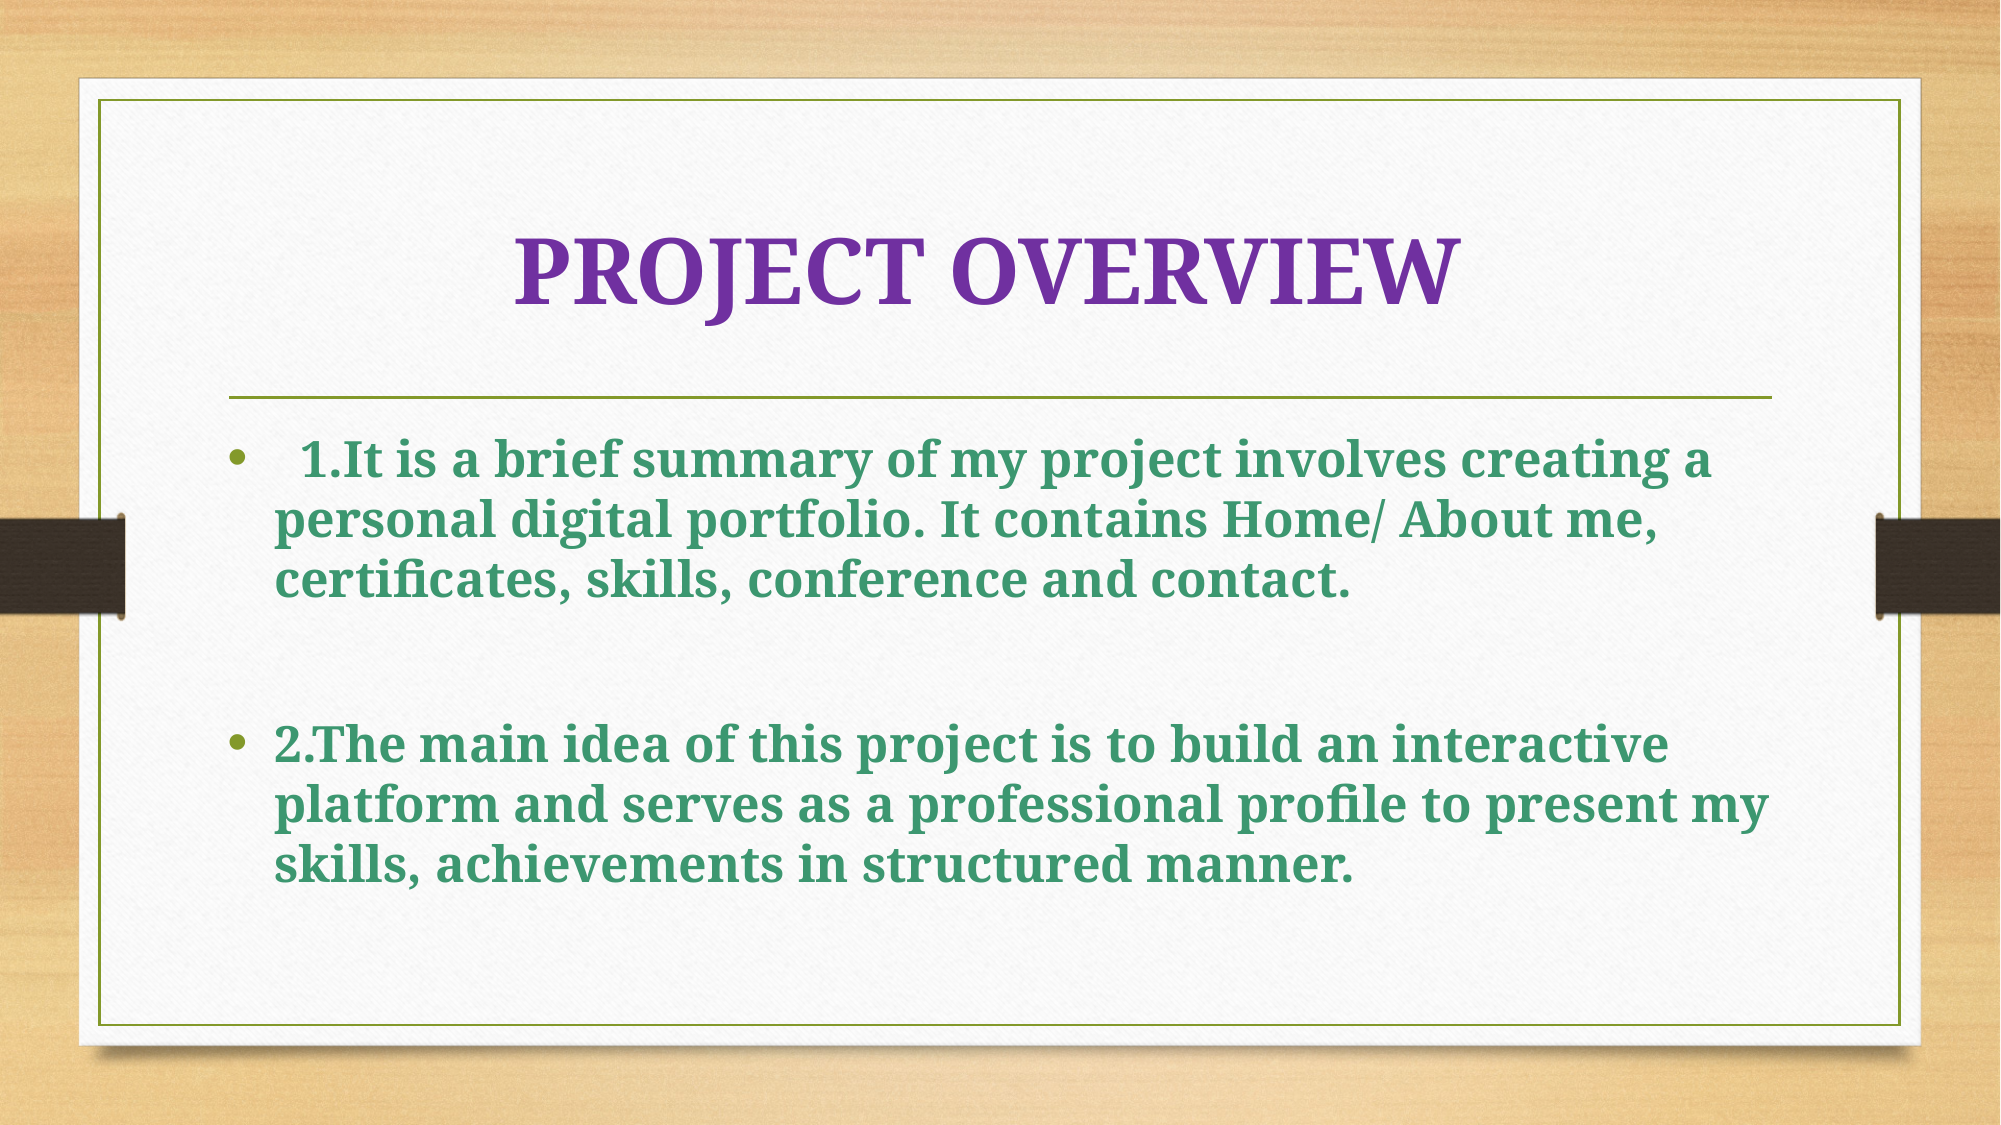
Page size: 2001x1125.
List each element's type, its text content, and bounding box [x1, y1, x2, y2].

picture [0, 0, 2001, 1125]
title PROJECT OVERVIEW [212, 161, 1788, 375]
list 1.It is a brief summary of my project involves creating a personal digital portfolio. It contains Home/ About me, certificates, skills, conference and contact. 2.The main idea of this project is to build an interactive platform and serves as a professional profile to present my skills, achievements in structured manner. [212, 419, 1788, 964]
